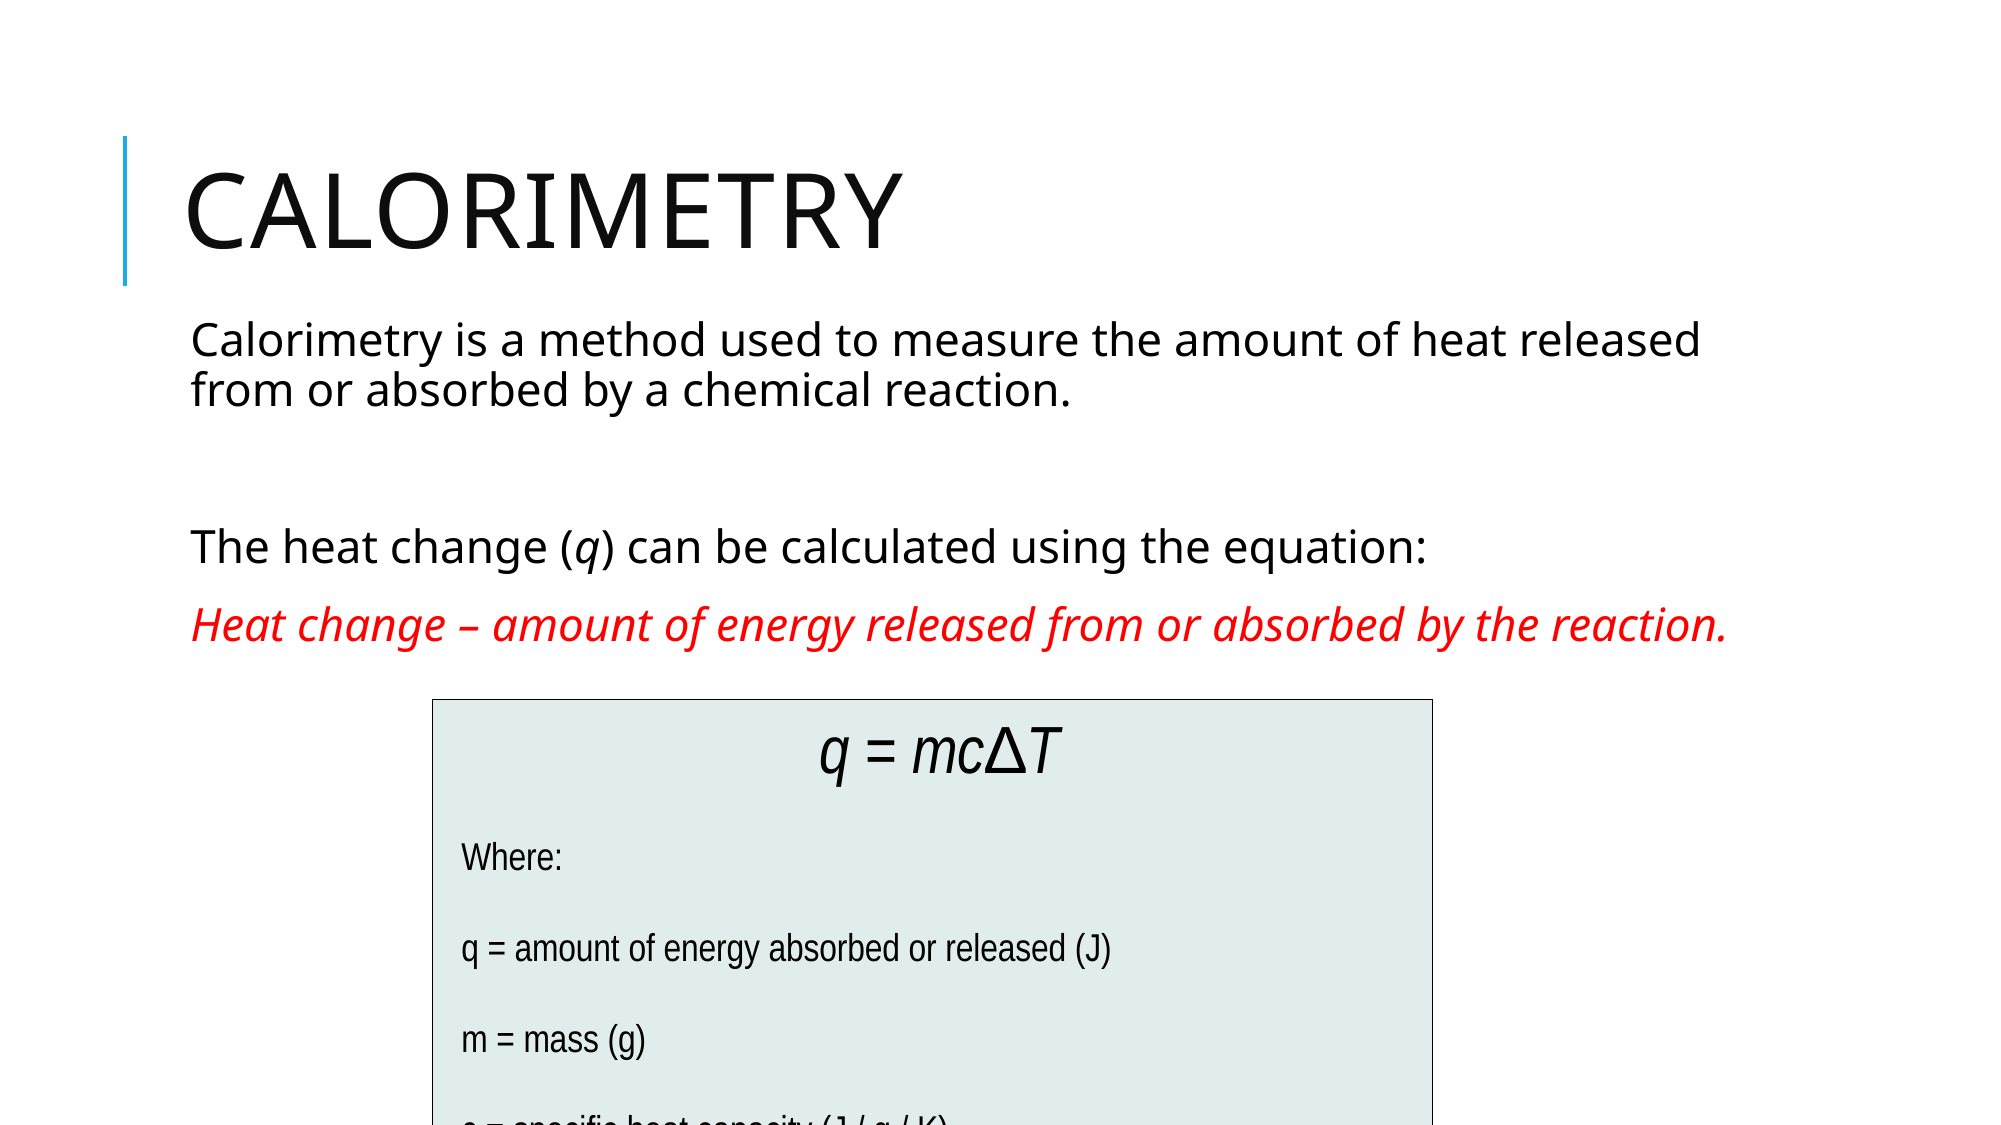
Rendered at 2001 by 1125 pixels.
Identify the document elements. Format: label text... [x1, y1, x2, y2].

list Calorimetry is a method used to measure the amount of heat released from or absorbed by a chemical reaction. The heat change (q) can be calculated using the equation: Heat change – amount of energy released from or absorbed by the reaction. [168, 309, 1763, 1035]
title calorimetry [168, 96, 1763, 309]
text_box q = mc∆T Where: q = amount of energy absorbed or released (J) m = mass (g) c = specific heat capacity (J / g / K) ∆T = change in temperature (K) [432, 699, 1433, 1125]
